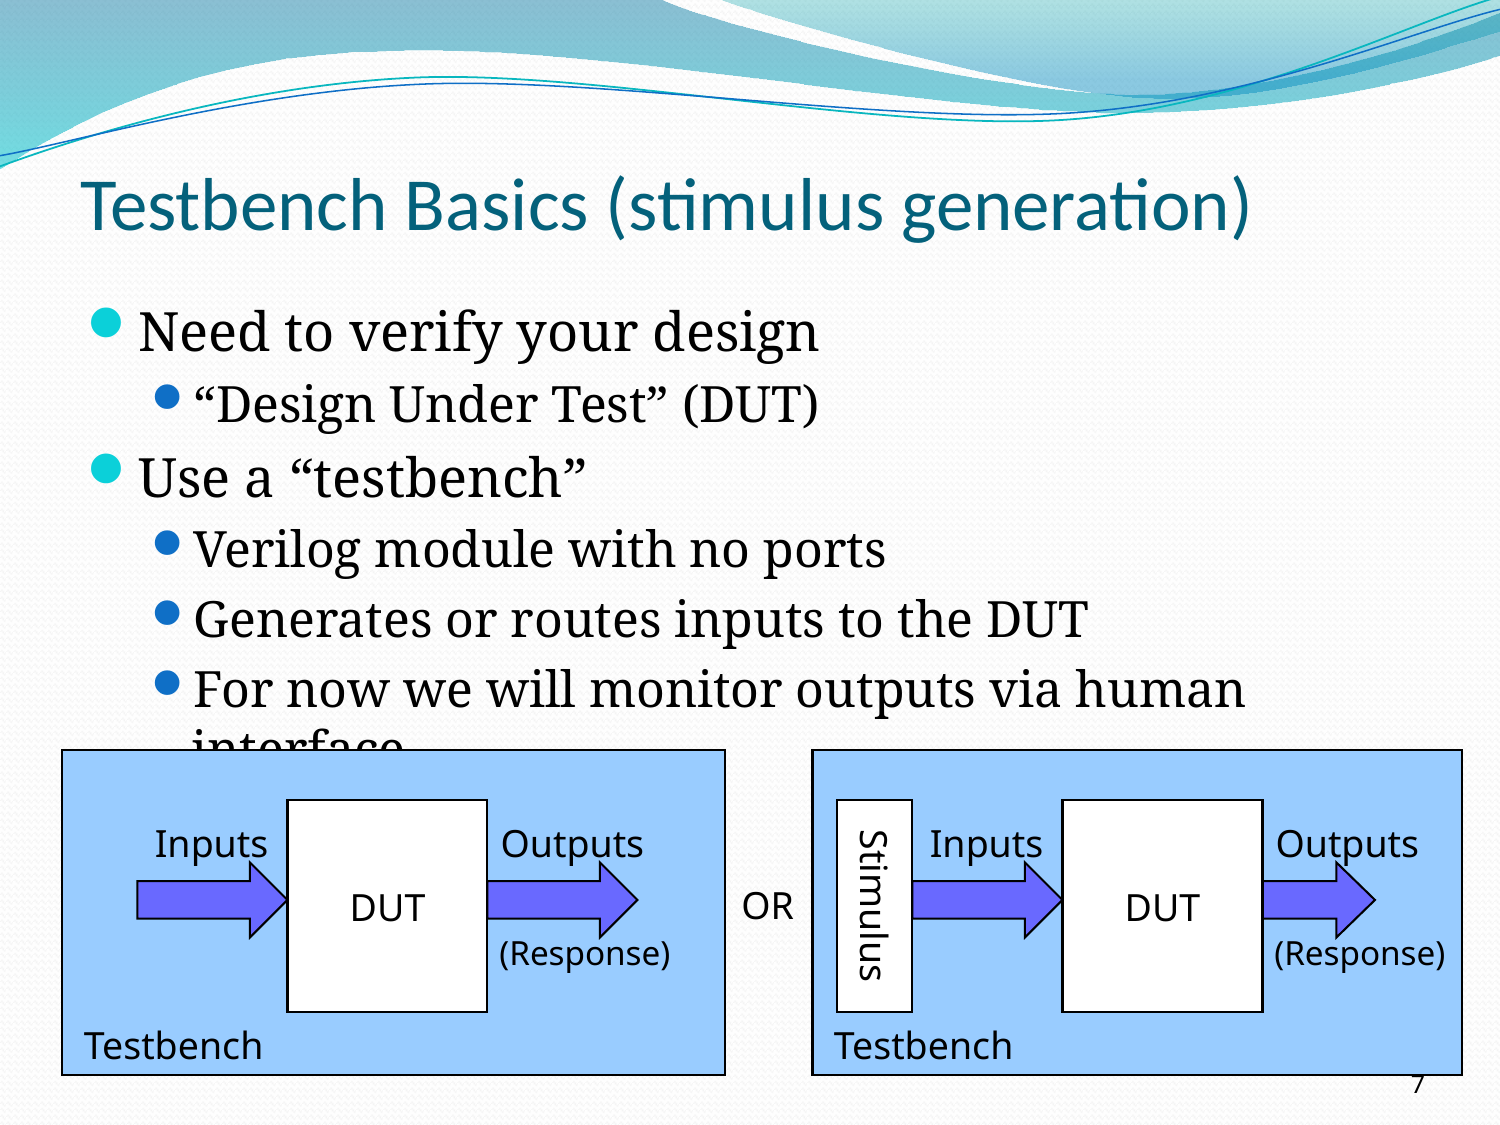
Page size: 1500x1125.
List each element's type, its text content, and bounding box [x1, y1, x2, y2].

text_box Testbench [69, 1014, 279, 1075]
text_box Outputs [485, 812, 660, 873]
text_box Inputs [915, 812, 1059, 873]
text_box DUT [1062, 799, 1263, 1013]
text_box [1263, 873, 1375, 924]
text_box [62, 750, 725, 1075]
list Need to verify your design “Design Under Test” (DUT) Use a “testbench” Verilog module with no ports Generates or routes inputs to the DUT For now we will monitor outputs via human interface [71, 289, 1422, 1010]
slide_number 7 [1299, 1075, 1425, 1103]
text_box [812, 750, 1463, 1075]
text_box Testbench [819, 1014, 1029, 1075]
text_box Stimulus [837, 799, 913, 1013]
text_box [488, 873, 638, 924]
text_box (Response) [1259, 924, 1461, 980]
text_box OR [726, 874, 809, 935]
text_box [137, 873, 287, 938]
text_box (Response) [484, 924, 686, 980]
text_box Outputs [1263, 812, 1435, 873]
title Testbench Basics (stimulus generation) [80, 57, 1430, 246]
text_box Inputs [140, 812, 284, 873]
text_box [913, 873, 1062, 938]
text_box DUT [287, 799, 488, 1013]
